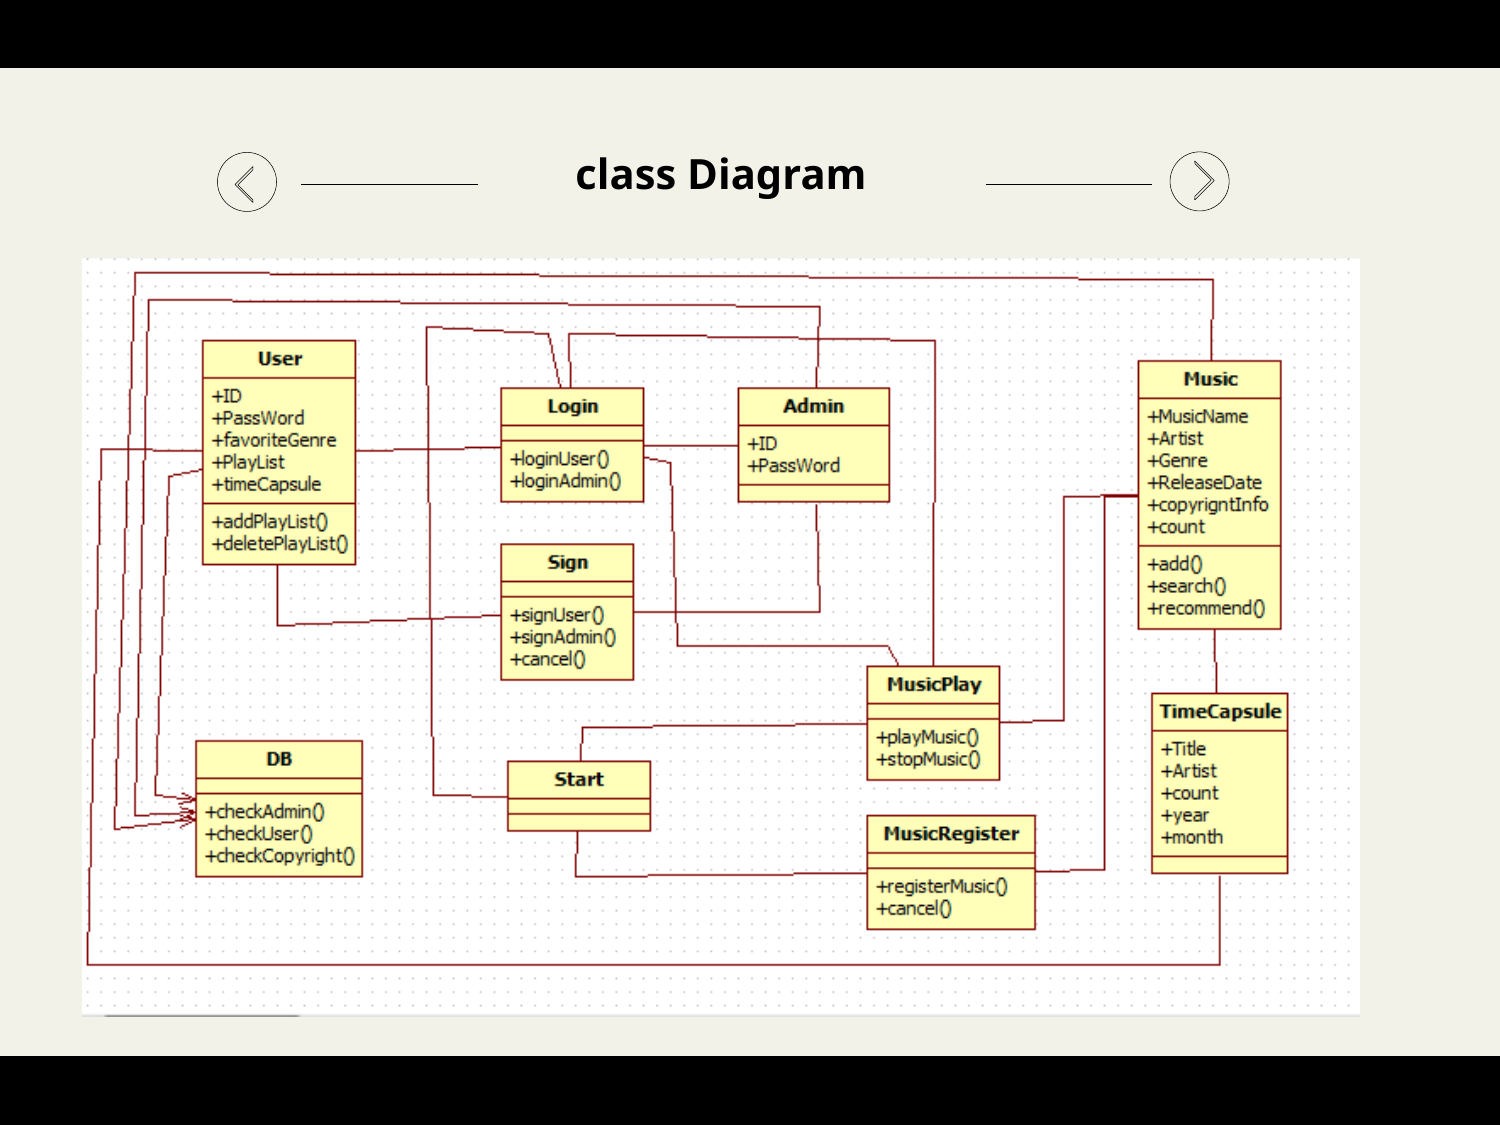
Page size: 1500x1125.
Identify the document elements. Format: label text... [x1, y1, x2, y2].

text_box [1167, 149, 1232, 214]
text_box class Diagram [549, 140, 882, 256]
text_box [233, 164, 256, 205]
text_box [215, 150, 279, 214]
text_box [0, 0, 1500, 68]
text_box [0, 1056, 1500, 1125]
text_box [1192, 159, 1217, 202]
picture [81, 257, 1360, 1017]
